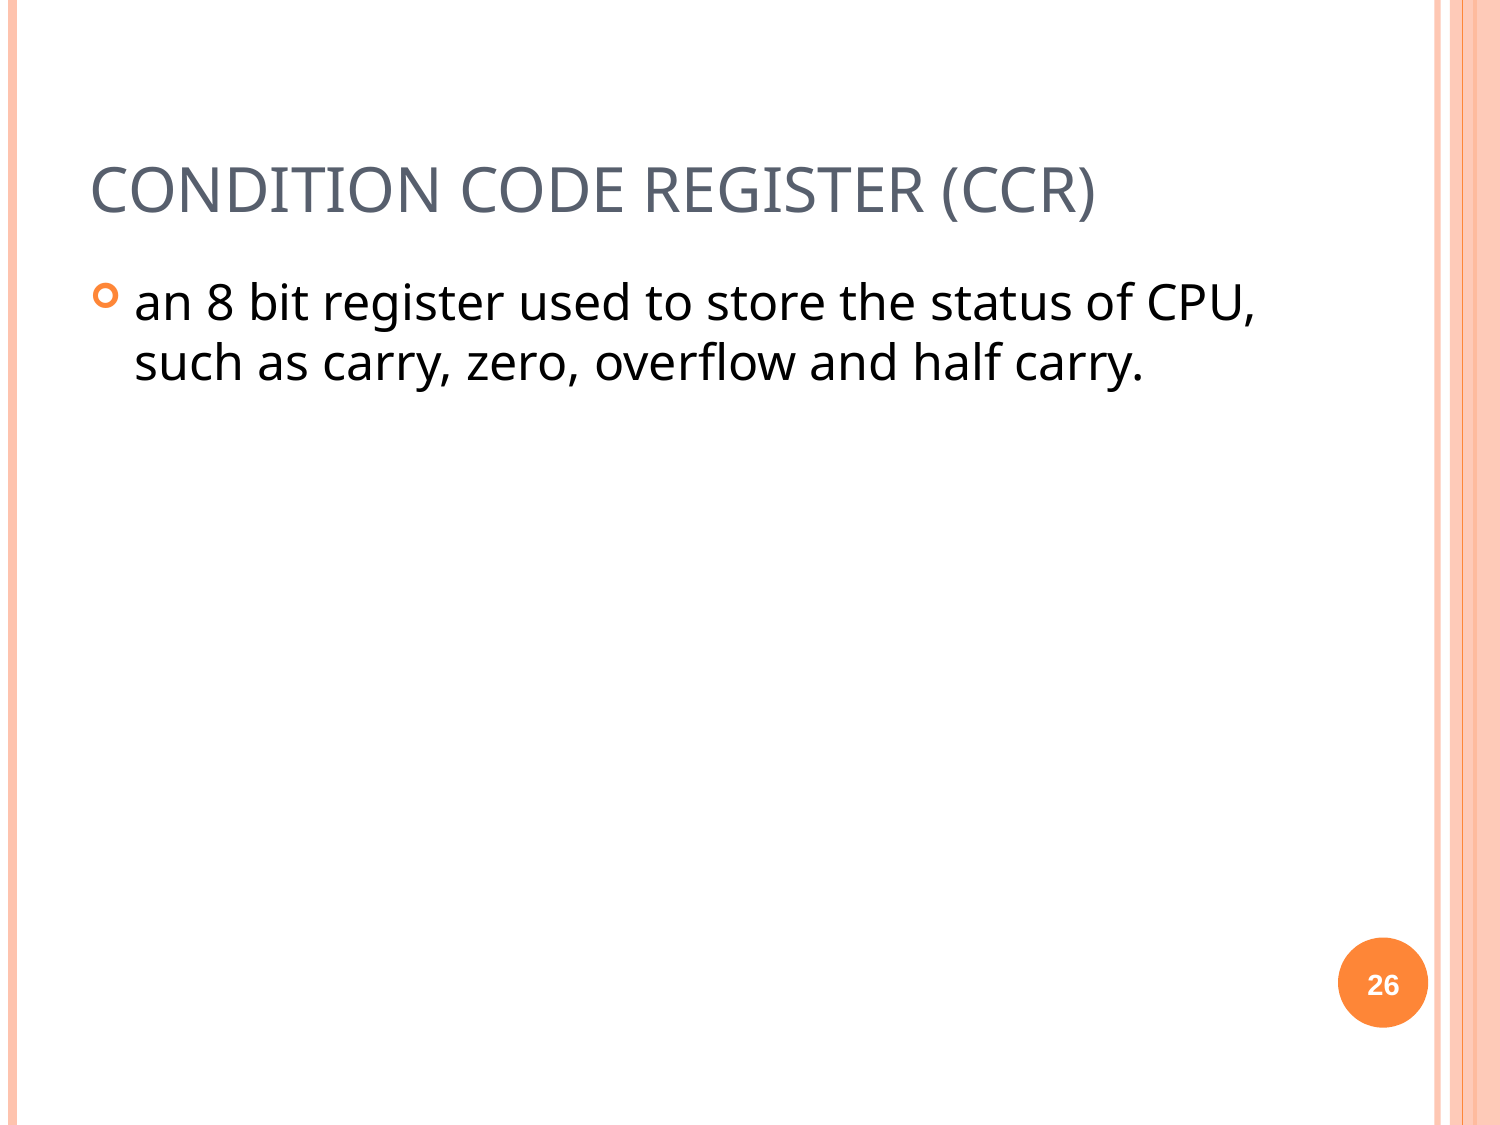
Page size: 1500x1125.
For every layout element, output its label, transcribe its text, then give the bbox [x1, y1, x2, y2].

text_box an 8 bit register used to store the status of CPU, such as carry, zero, overflow and half carry. [74, 262, 1300, 1062]
title CONDITION CODE REGISTER (CCR) [74, 45, 1300, 233]
text_box <number> [1333, 940, 1434, 1026]
